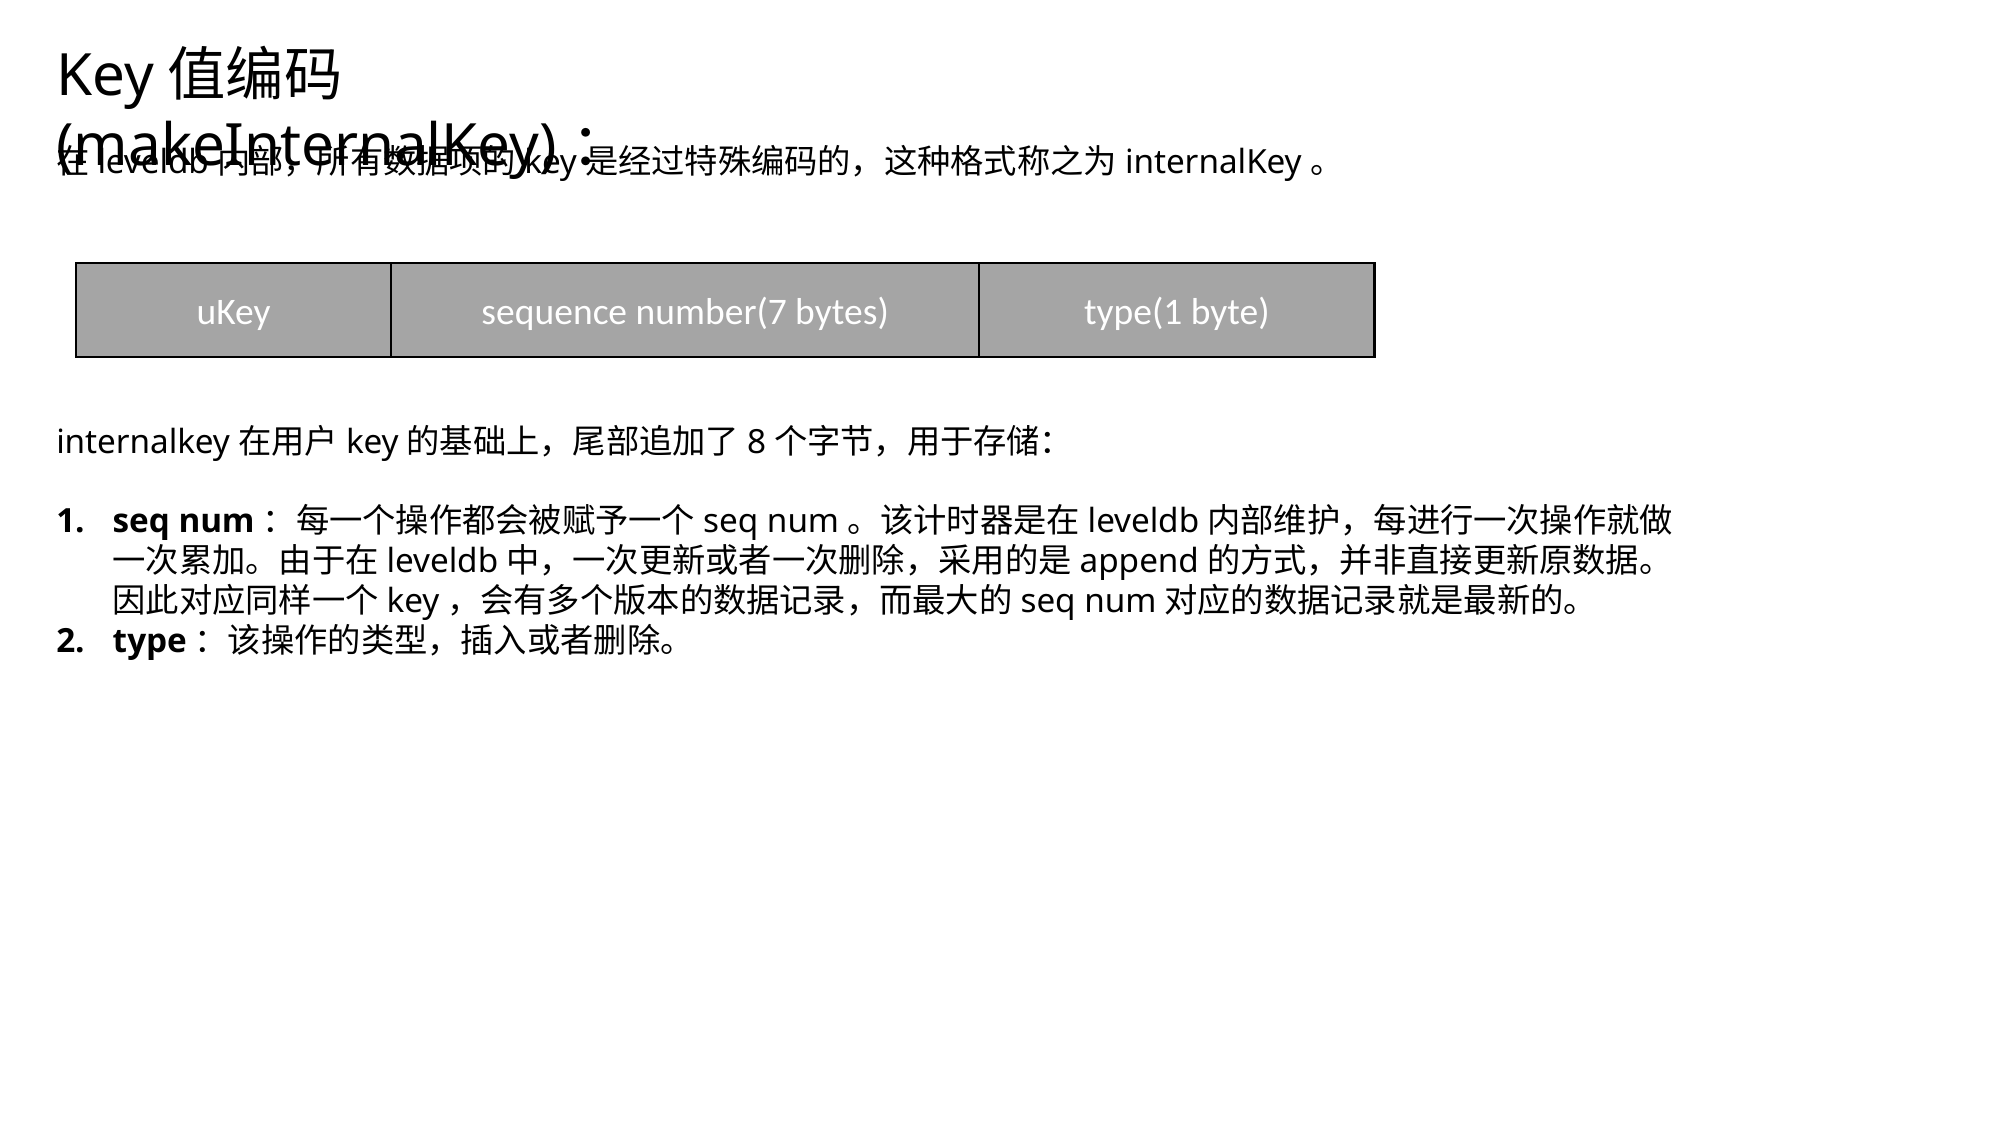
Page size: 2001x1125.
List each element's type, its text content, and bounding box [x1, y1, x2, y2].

text_box 在leveldb内部，所有数据项的key是经过特殊编码的，这种格式称之为internalKey。 [41, 132, 1719, 188]
text_box type(1 byte) [978, 262, 1376, 358]
text_box Key值编码(makeInternalKey)： [41, 29, 875, 132]
text_box sequence number(7 bytes) [390, 262, 978, 358]
text_box uKey [75, 262, 390, 358]
text_box internalkey在用户key的基础上，尾部追加了8个字节，用于存储： seq num：每一个操作都会被赋予一个seq num。该计时器是在leveldb内部维护，每进行一次操作就做一次累加。由于在leveldb中，一次更新或者一次删除，采用的是append的方式，并非直接更新原数据。因此对应同样一个key，会有多个版本的数据记录，而最大的seq num对应的数据记录就是最新的。 type：该操作的类型，插入或者删除。 [41, 412, 1719, 667]
